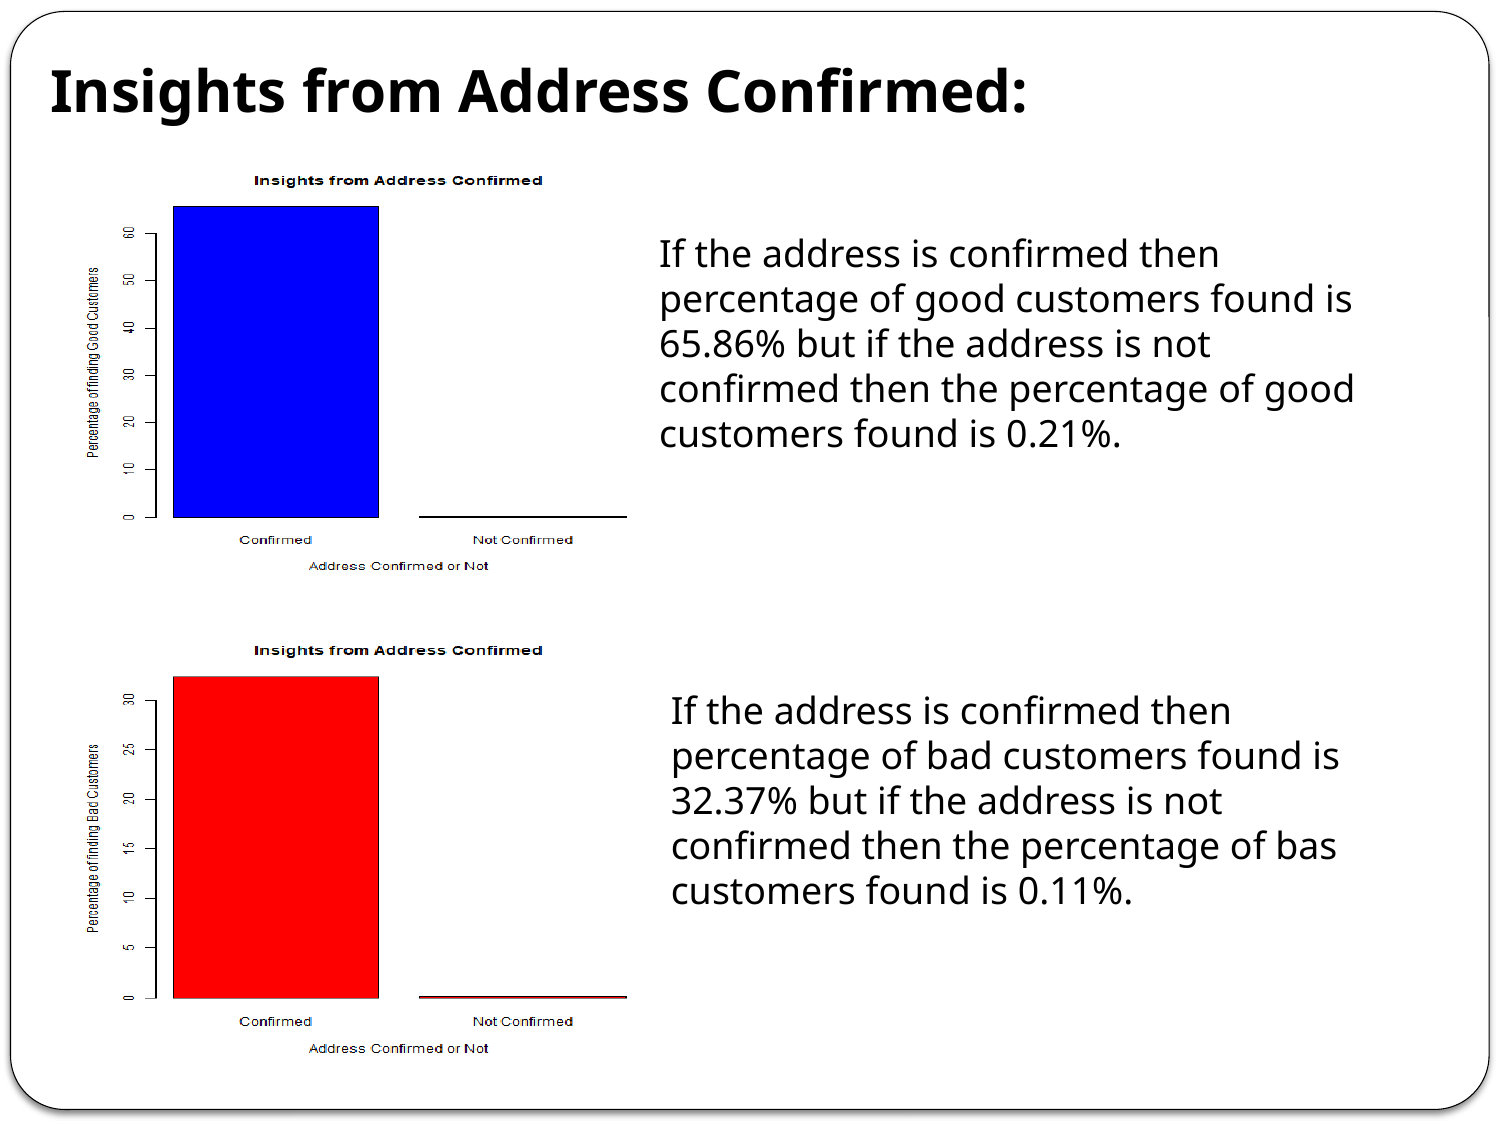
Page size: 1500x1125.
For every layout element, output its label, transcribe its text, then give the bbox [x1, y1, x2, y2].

text_box If the address is confirmed then percentage of good customers found is 65.86% but if the address is not confirmed then the percentage of good customers found is 0.21%. [687, 222, 1395, 463]
picture [81, 620, 683, 1069]
text_box Insights from Address Confirmed: [35, 46, 1500, 132]
text_box If the address is confirmed then percentage of bad customers found is 32.37% but if the address is not confirmed then the percentage of bas customers found is 0.11%. [687, 679, 1407, 920]
picture [81, 152, 683, 587]
